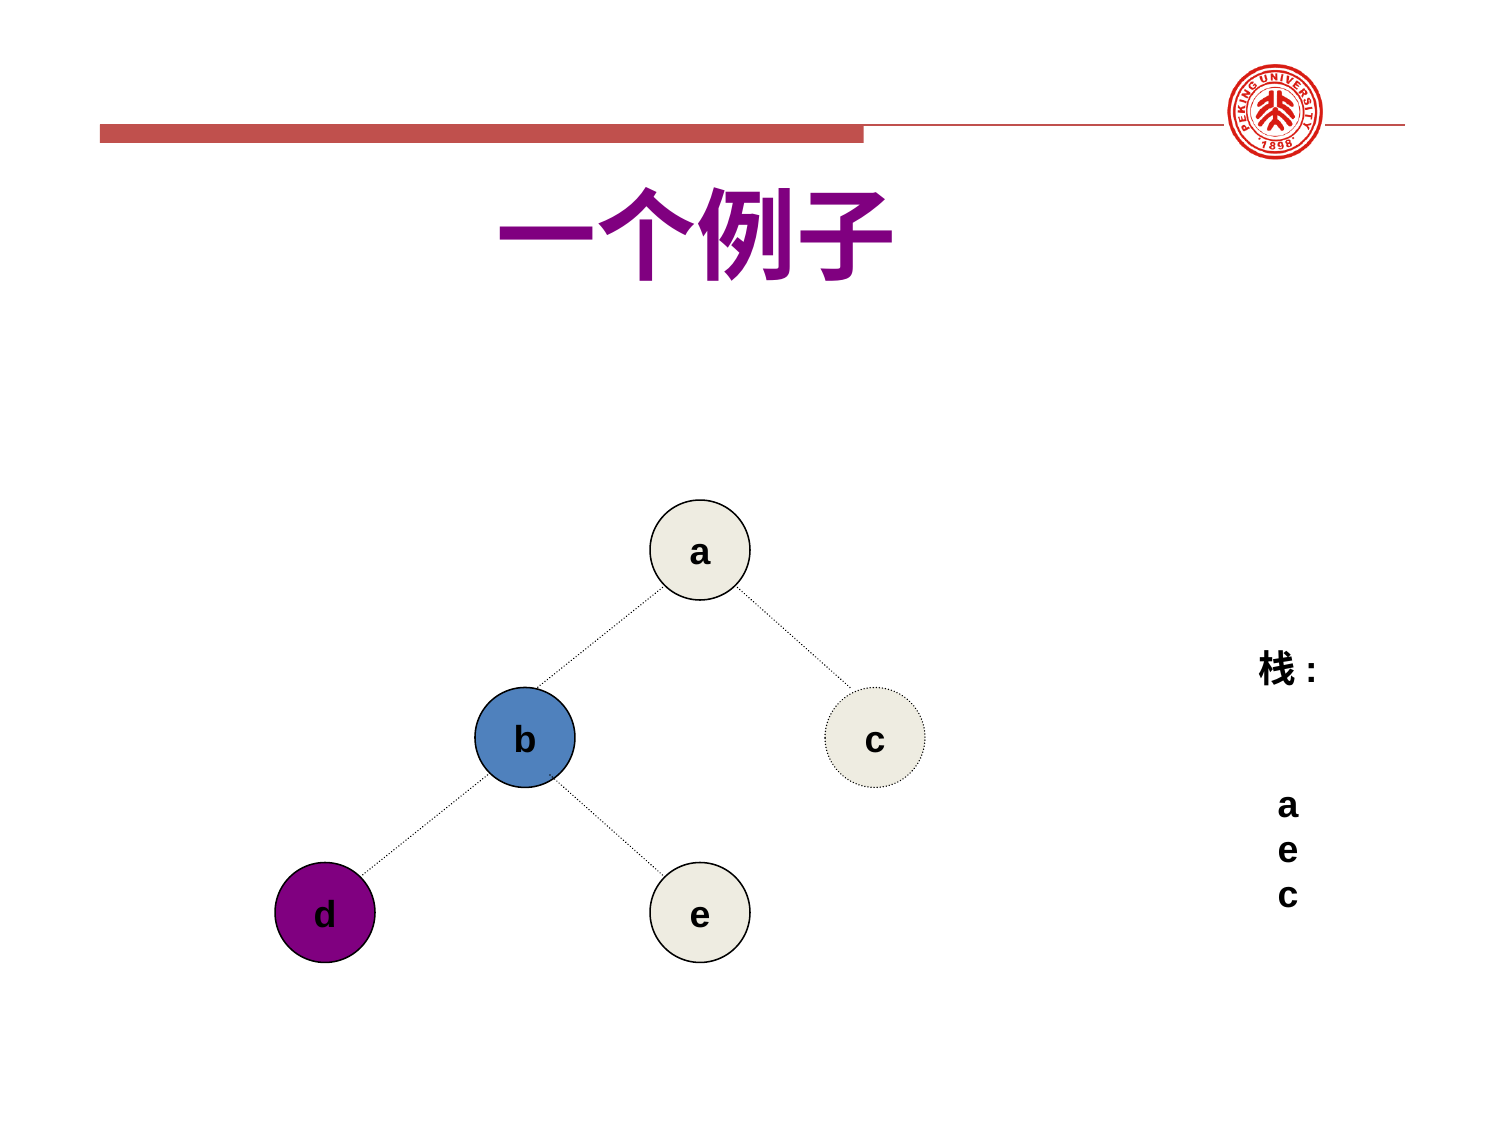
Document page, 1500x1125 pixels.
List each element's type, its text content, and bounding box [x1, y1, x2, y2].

text_box a [650, 500, 751, 601]
text_box d [275, 862, 376, 963]
text_box 栈: a e c [1243, 637, 1333, 923]
text_box c [825, 687, 925, 788]
picture [1224, 62, 1325, 162]
text_box e [650, 862, 751, 963]
text_box 一个例子 [478, 138, 916, 327]
text_box b [474, 687, 575, 788]
